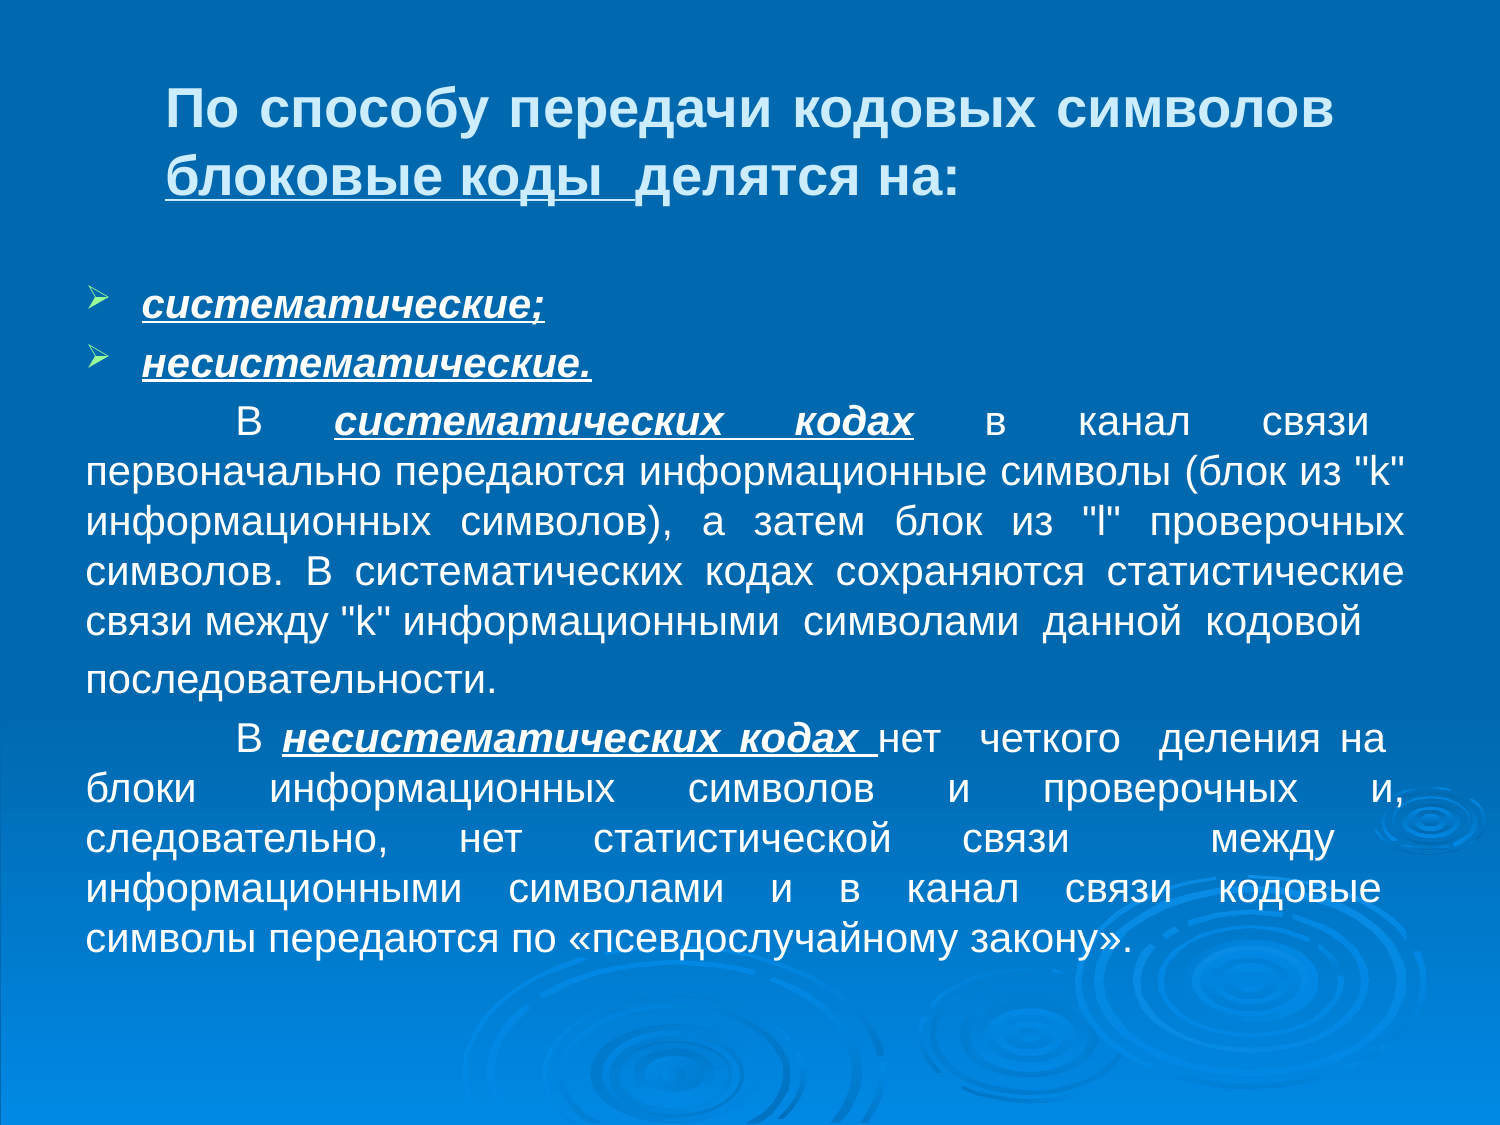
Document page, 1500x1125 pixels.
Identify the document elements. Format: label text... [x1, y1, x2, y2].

title По способу передачи кодовых символов блоковые коды делятся на: [74, 45, 1426, 233]
list систематические; несистематические. В систематических кодах в канал связи первоначально передаются информационные символы (блок из "k" информационных символов), а затем блок из "l" проверочных символов. В систематических кодах сохраняются статистические связи между "k" информационными символами данной кодовой последовательности. В несистематических кодах нет четкого деления на блоки информационных символов и проверочных и, следовательно, нет статистической связи между информационными символами и в канал связи кодовые символы передаются по «псевдослучайному закону». [70, 269, 1421, 1013]
